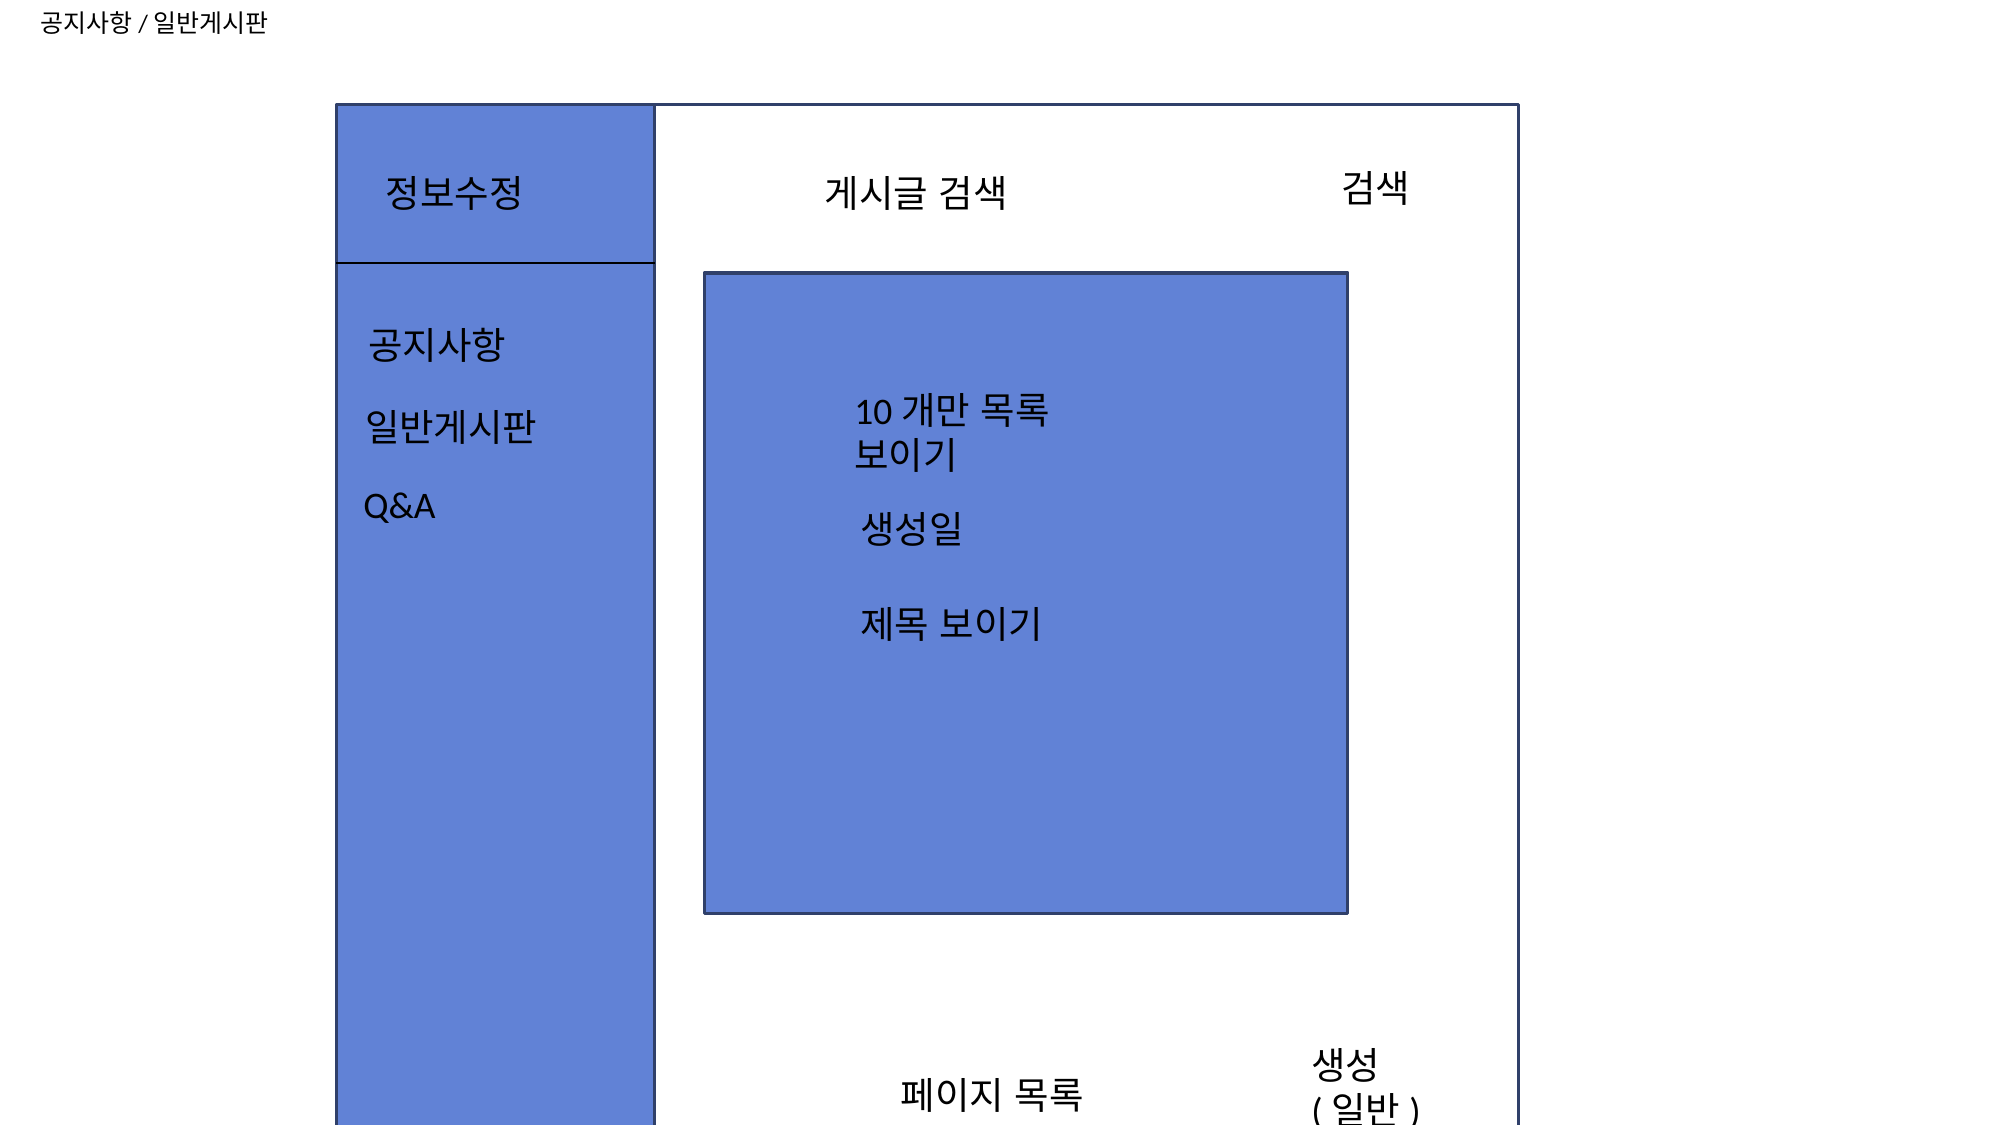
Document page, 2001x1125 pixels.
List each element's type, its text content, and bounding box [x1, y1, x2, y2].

text_box 제목 보이기 [845, 593, 1155, 654]
text_box 공지사항/일반게시판 [25, 0, 393, 45]
text_box Q&A [348, 473, 596, 533]
text_box 정보수정 [370, 162, 618, 222]
text_box [335, 272, 656, 1125]
text_box 생성일 [845, 498, 1155, 559]
text_box 게시글 검색 [810, 162, 1327, 222]
text_box 공지사항 [353, 314, 601, 375]
text_box 페이지 목록 [885, 1064, 1168, 1125]
text_box [335, 103, 656, 262]
text_box [656, 103, 1520, 1125]
text_box 검색 [1326, 158, 1470, 218]
text_box 생성(일반) [1296, 1034, 1440, 1125]
text_box 일반게시판 [350, 396, 597, 457]
text_box 10개만 목록 보이기 [839, 379, 1149, 485]
text_box [703, 271, 1349, 915]
